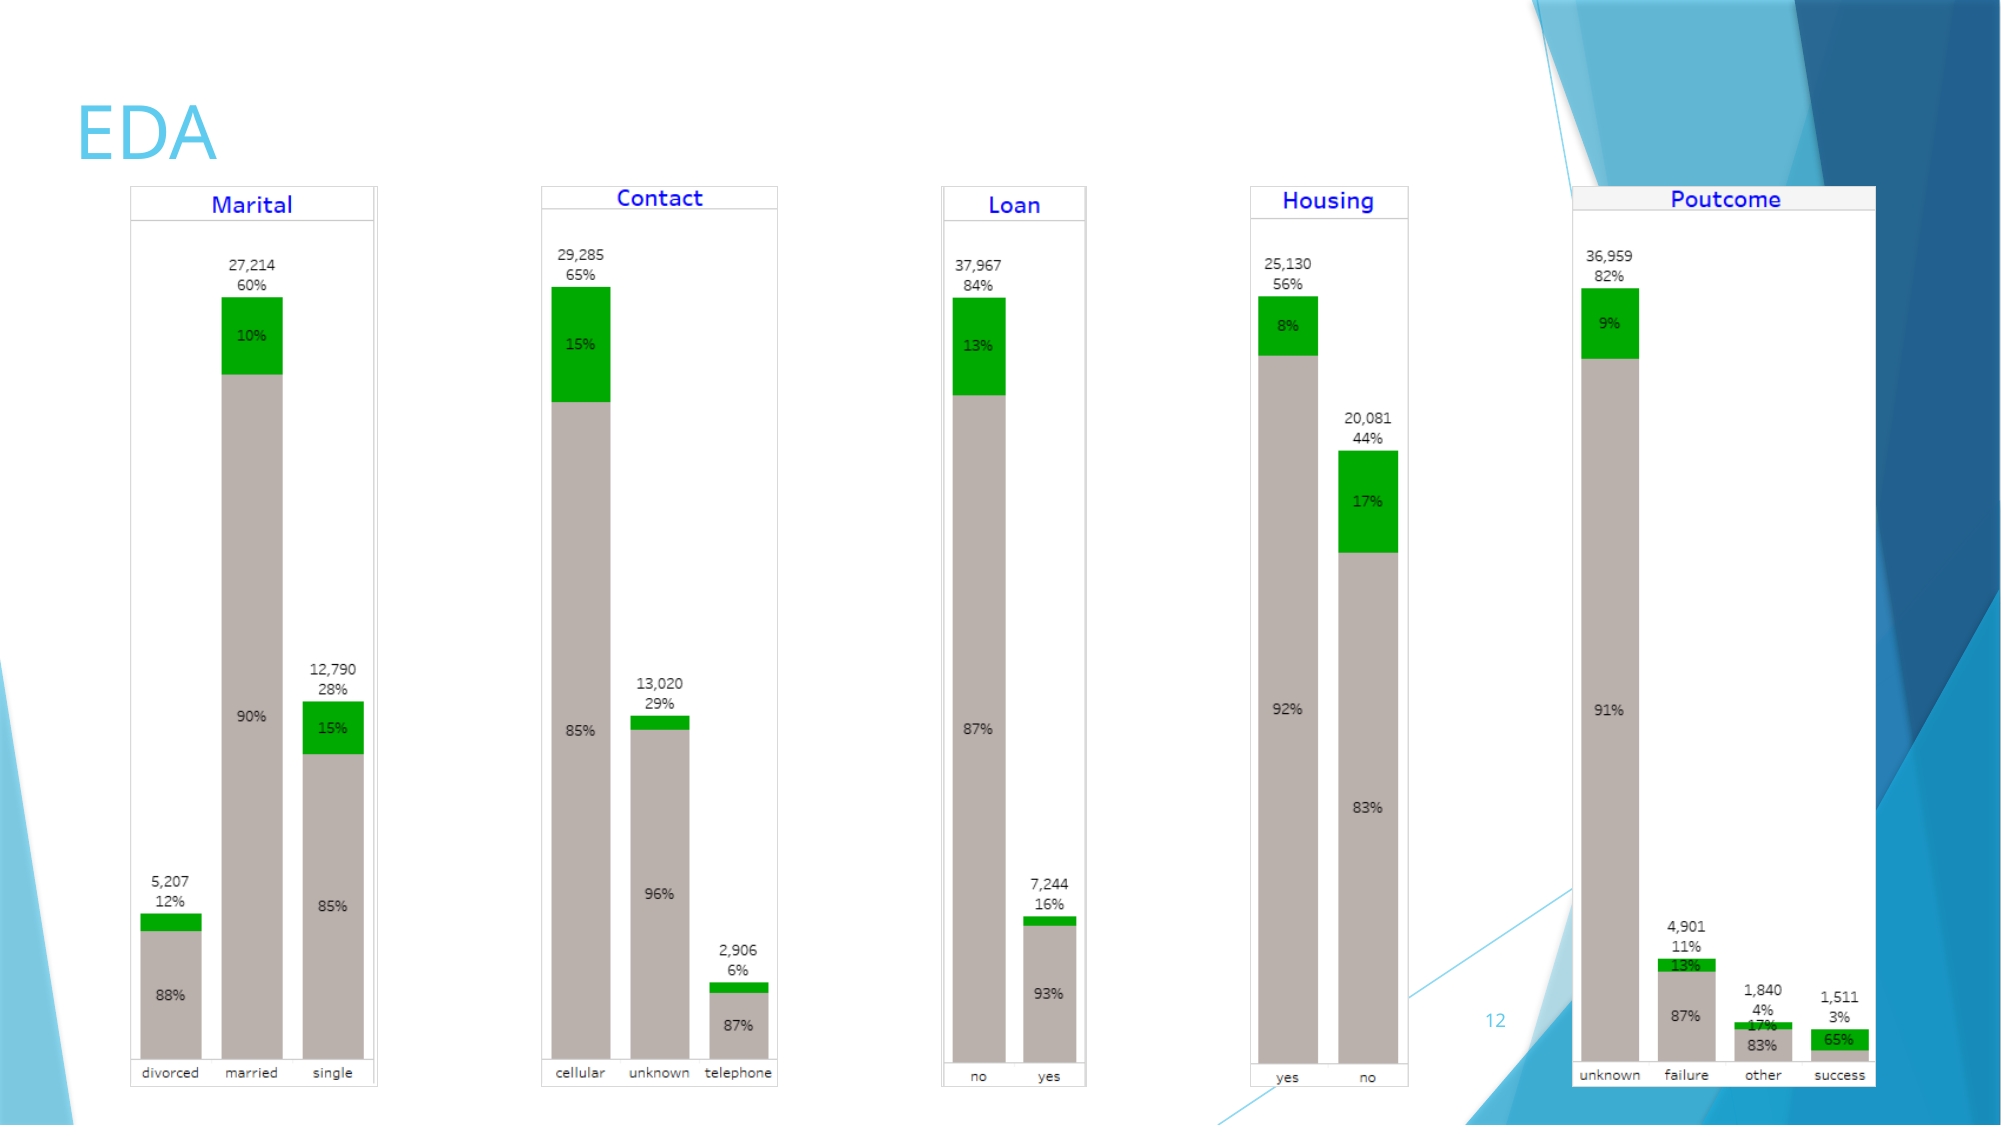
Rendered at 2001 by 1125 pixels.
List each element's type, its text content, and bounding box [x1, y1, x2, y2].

picture [540, 186, 778, 1088]
picture [129, 186, 378, 1088]
picture [940, 186, 1088, 1088]
picture [1250, 186, 1409, 1088]
title EDA [59, 76, 326, 187]
slide_number 12 [1414, 991, 1522, 1051]
picture [1571, 186, 1877, 1088]
